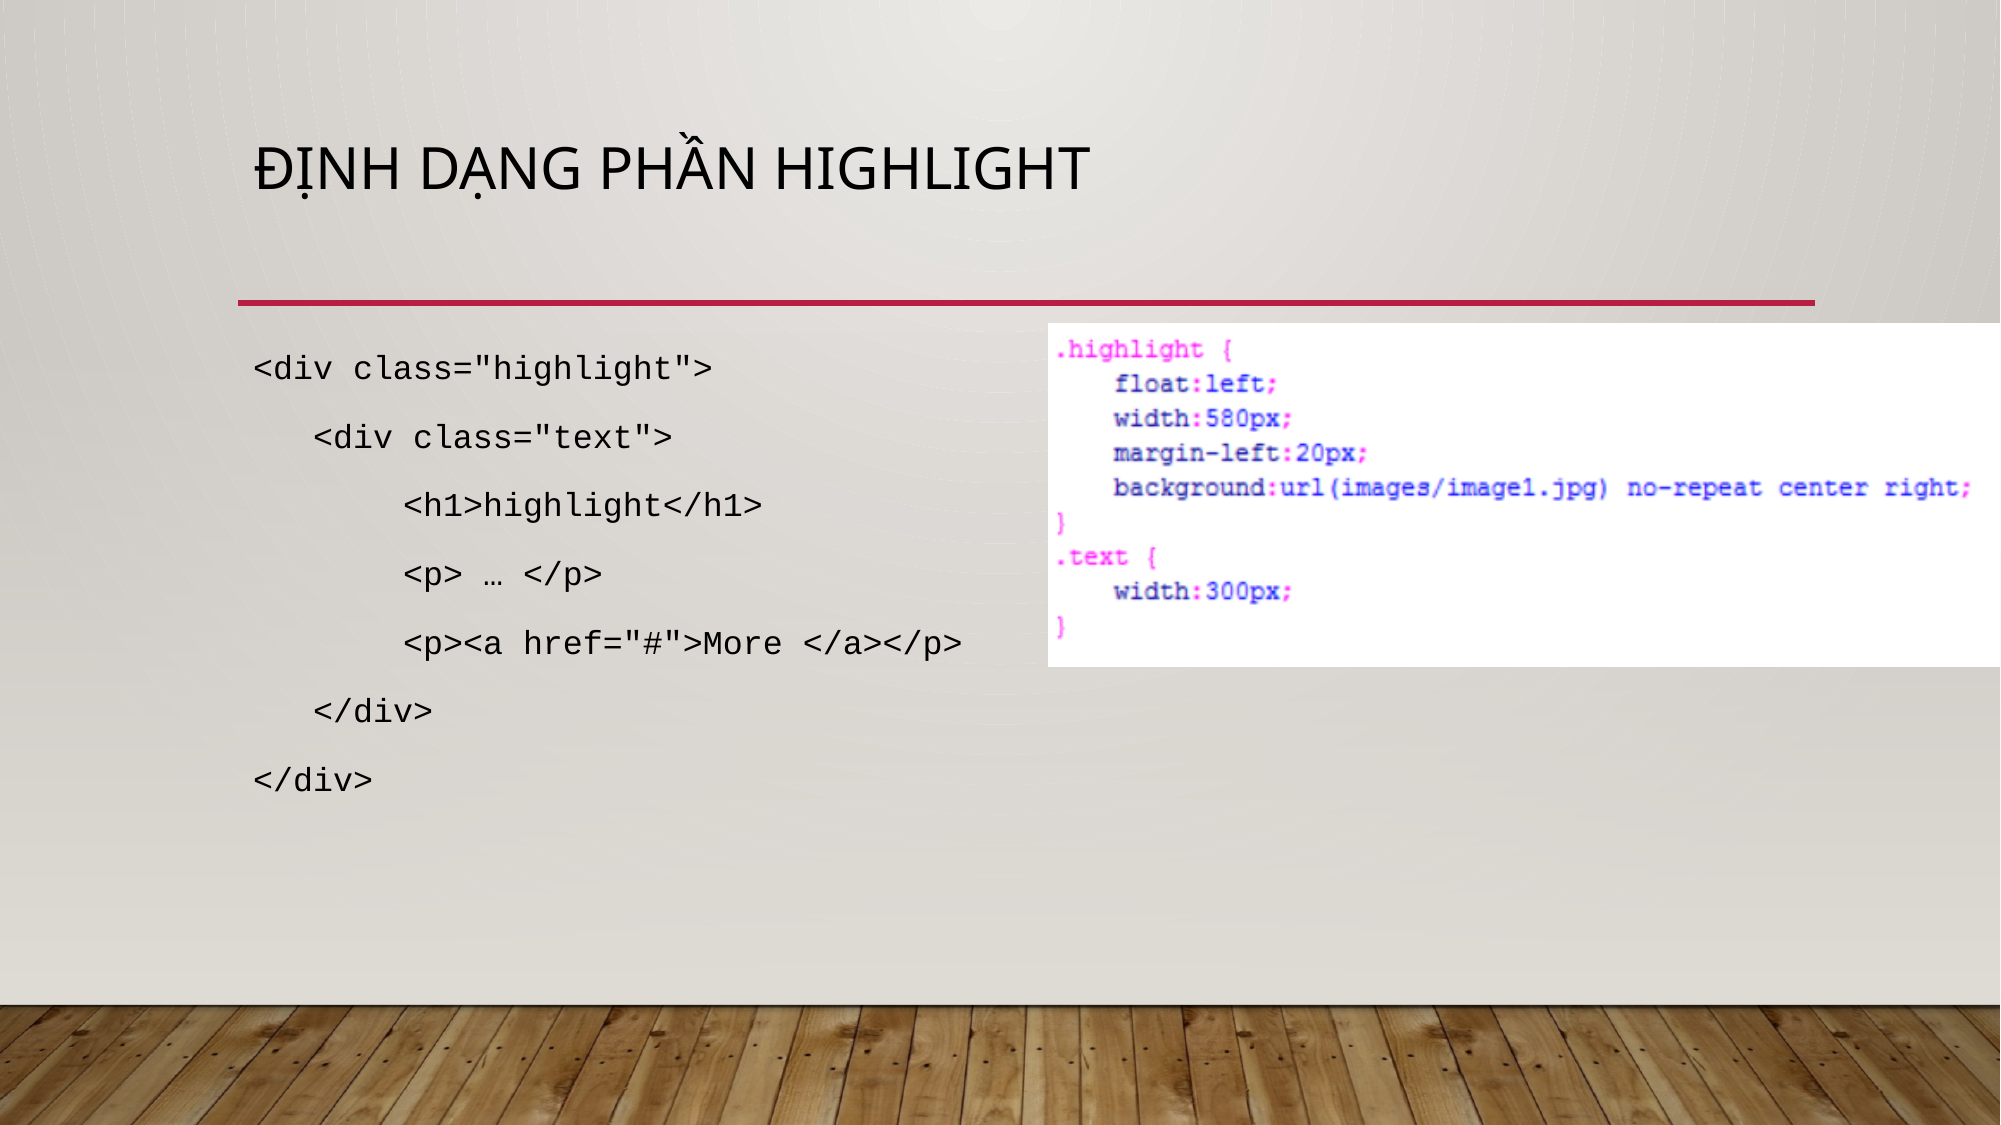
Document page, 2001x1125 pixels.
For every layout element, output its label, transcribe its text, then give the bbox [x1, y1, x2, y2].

title Định dạng phần highlight [238, 131, 1814, 305]
list <div class="highlight"> <div class="text"> <h1>highlight</h1> <p> … </p> <p><a href="#">More </a></p> </div> </div> [238, 330, 1097, 897]
picture [0, 1005, 2000, 1125]
picture [1048, 323, 2000, 667]
